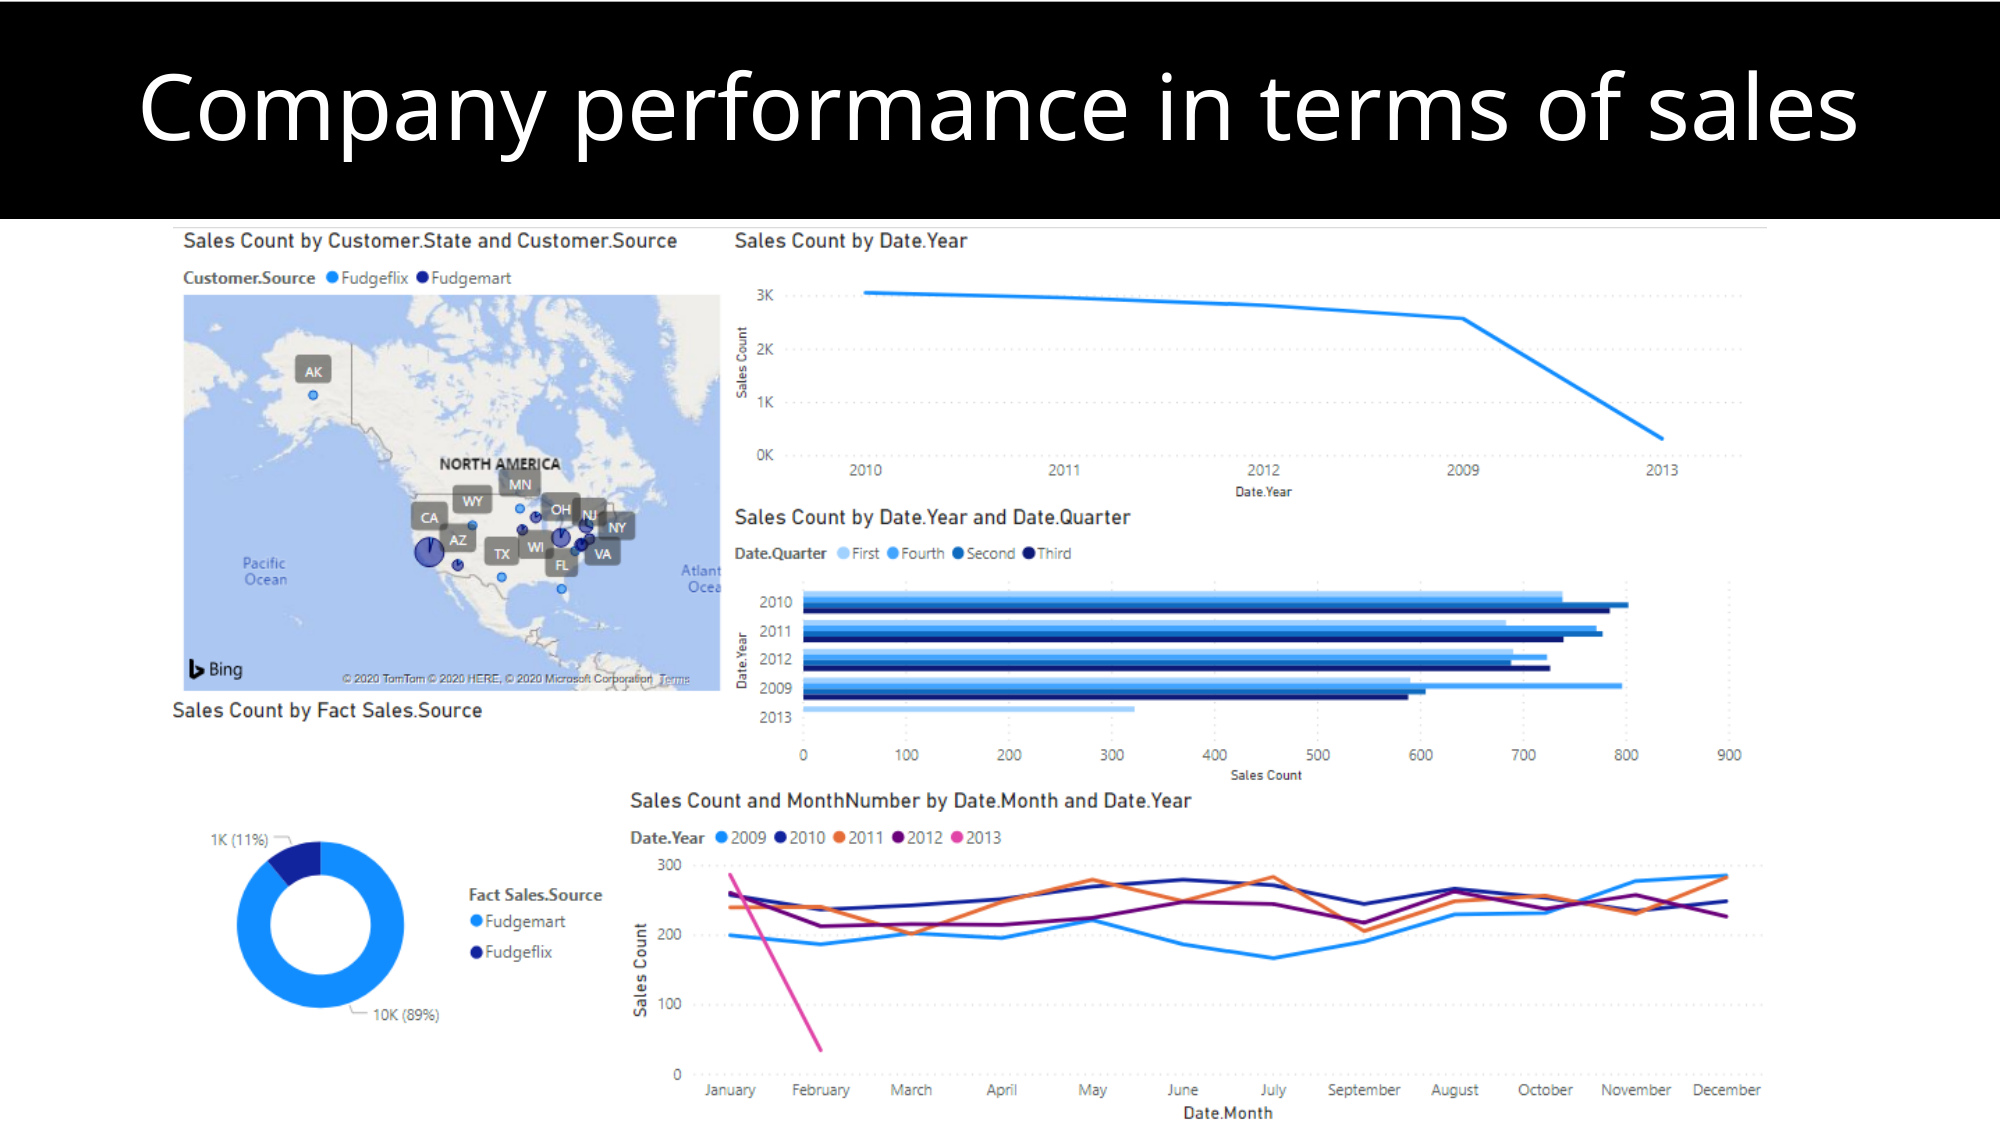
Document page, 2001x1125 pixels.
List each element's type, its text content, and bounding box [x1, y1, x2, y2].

title Company performance in terms of sales [0, 1, 2000, 219]
picture [172, 227, 1767, 1125]
